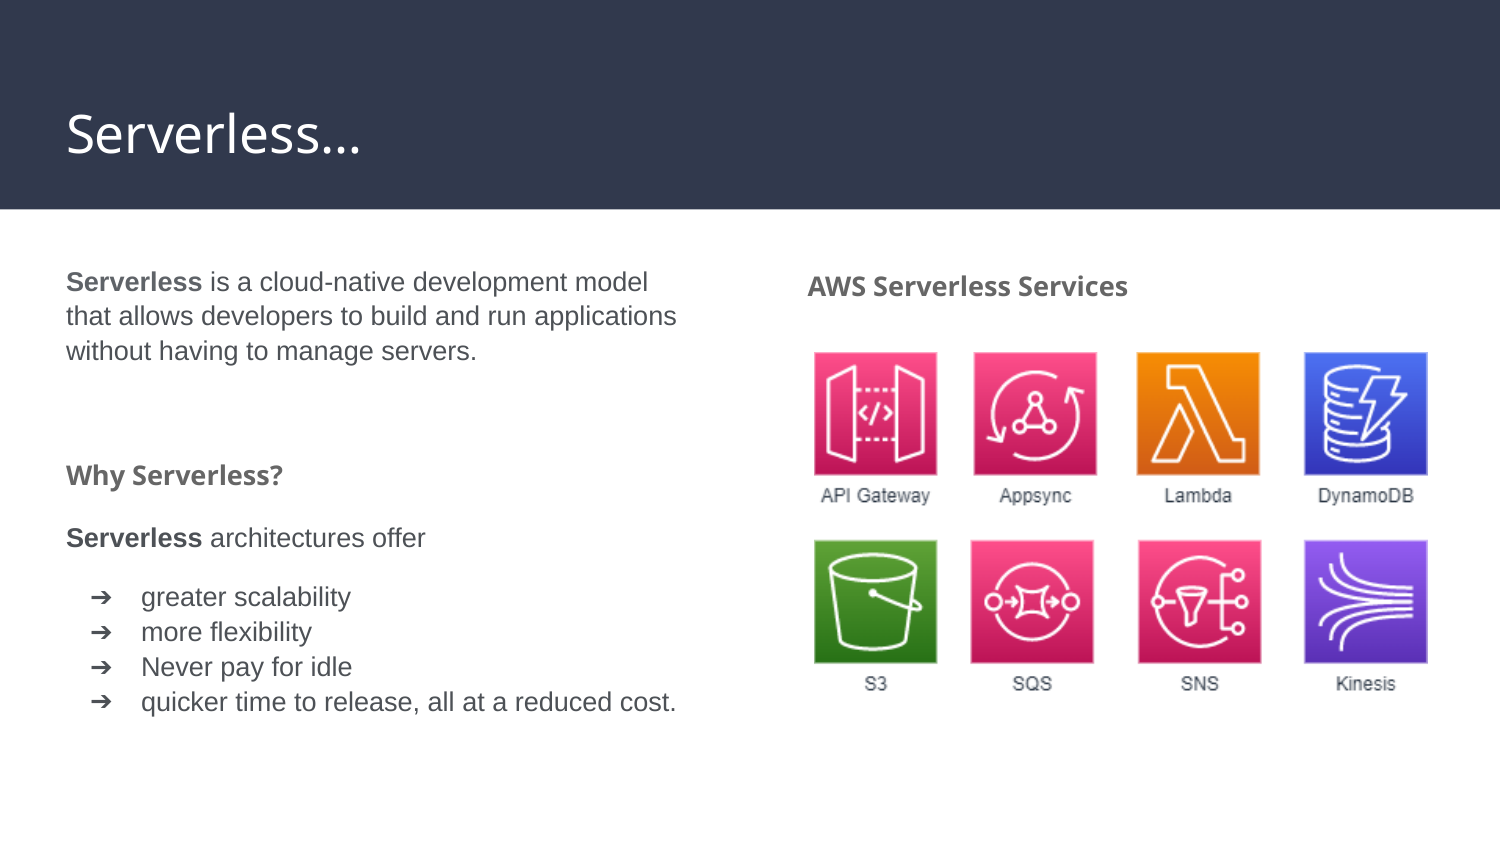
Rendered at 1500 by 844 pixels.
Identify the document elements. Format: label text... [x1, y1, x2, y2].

picture [814, 352, 1428, 697]
title Serverless… [51, 82, 1449, 185]
list AWS Serverless Services [792, 247, 1449, 752]
list Serverless is a cloud-native development model that allows developers to build and run applications without having to manage servers. Why Serverless? Serverless architectures offer greater scalability more flexibility Never pay for idle quicker time to release, all at a reduced cost. [51, 247, 708, 803]
